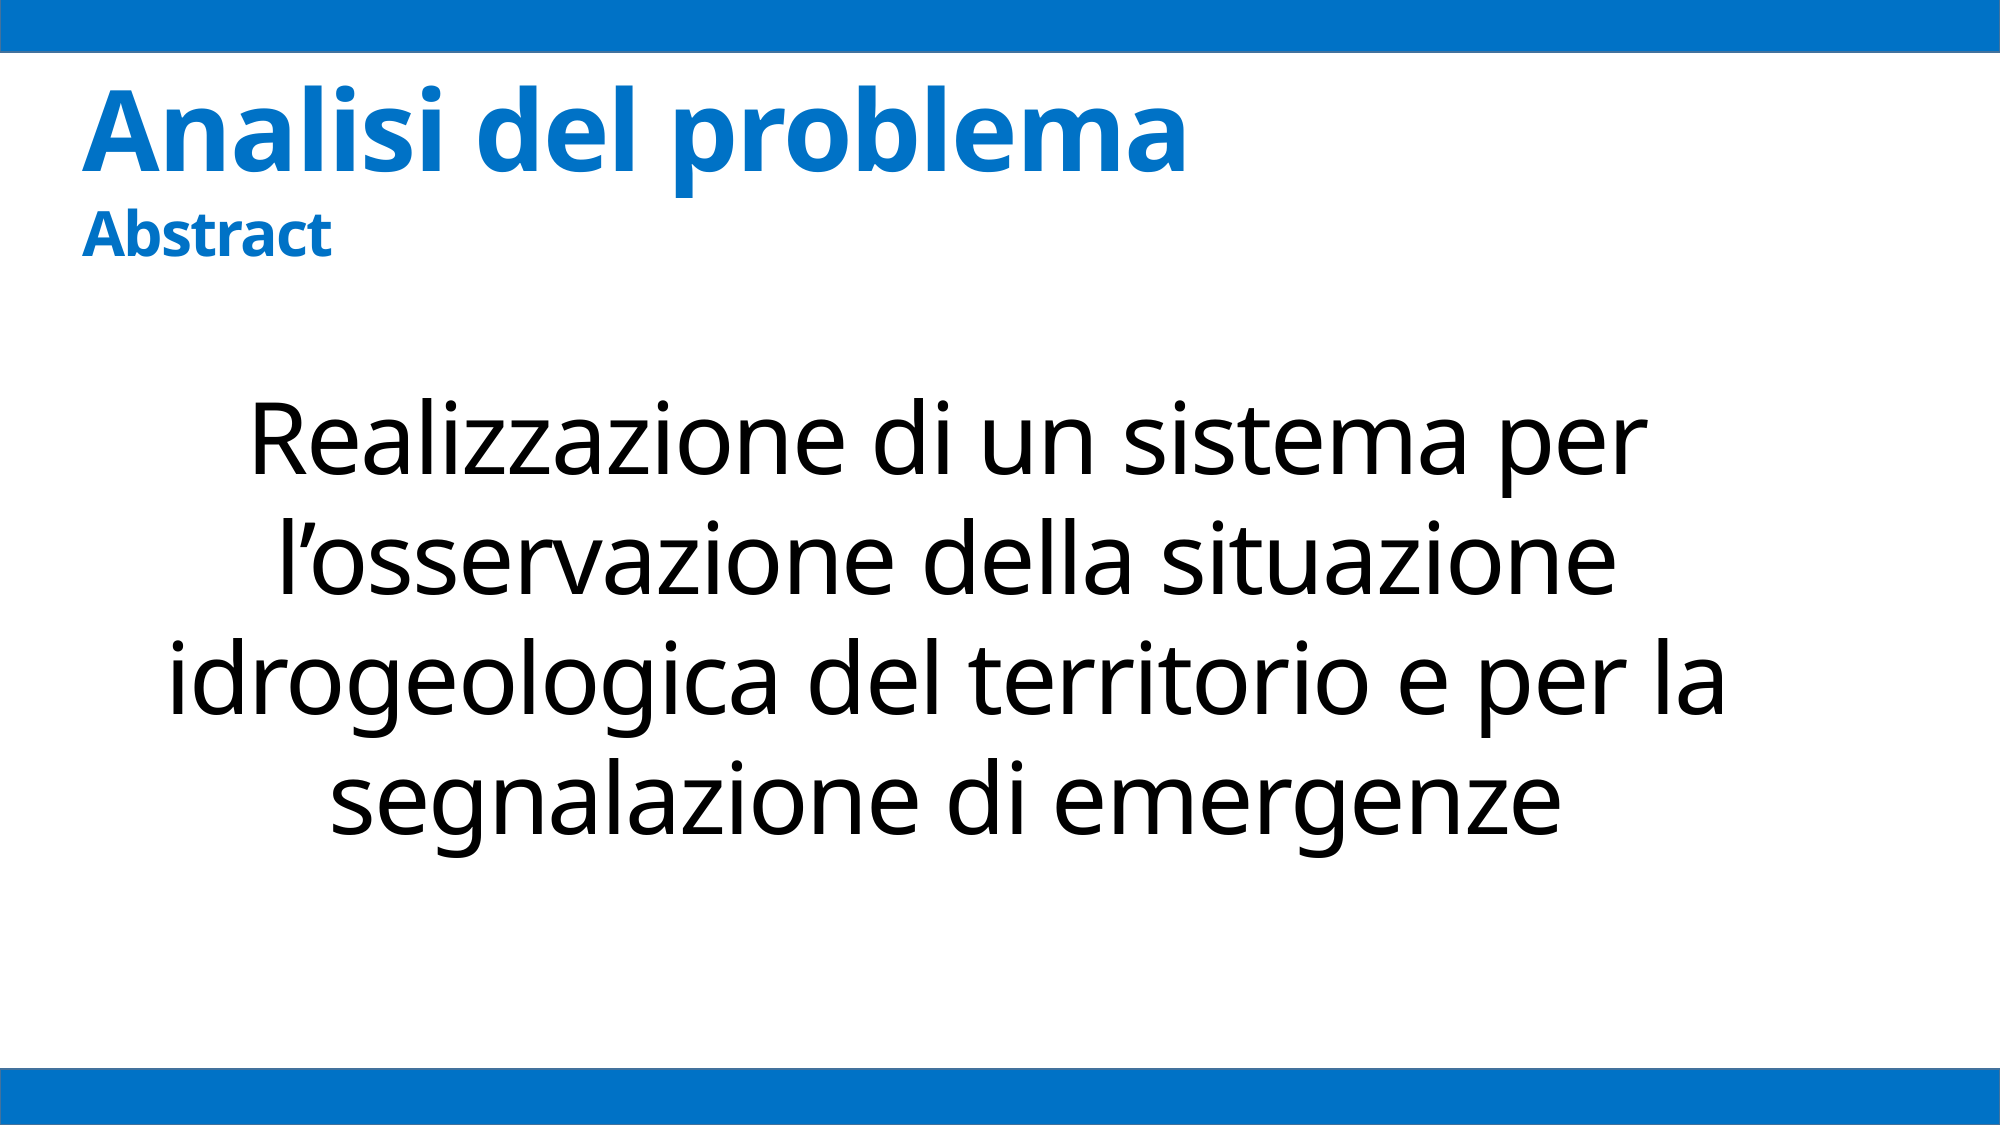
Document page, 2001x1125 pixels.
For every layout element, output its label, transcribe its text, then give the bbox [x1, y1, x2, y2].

text_box Analisi del problema Abstract [68, 51, 1974, 277]
text_box [0, 1068, 2000, 1125]
text_box [0, 0, 2000, 53]
text_box Realizzazione di un sistema per l’osservazione della situazione idrogeologica del territorio e per la segnalazione di emergenze [100, 367, 1793, 863]
